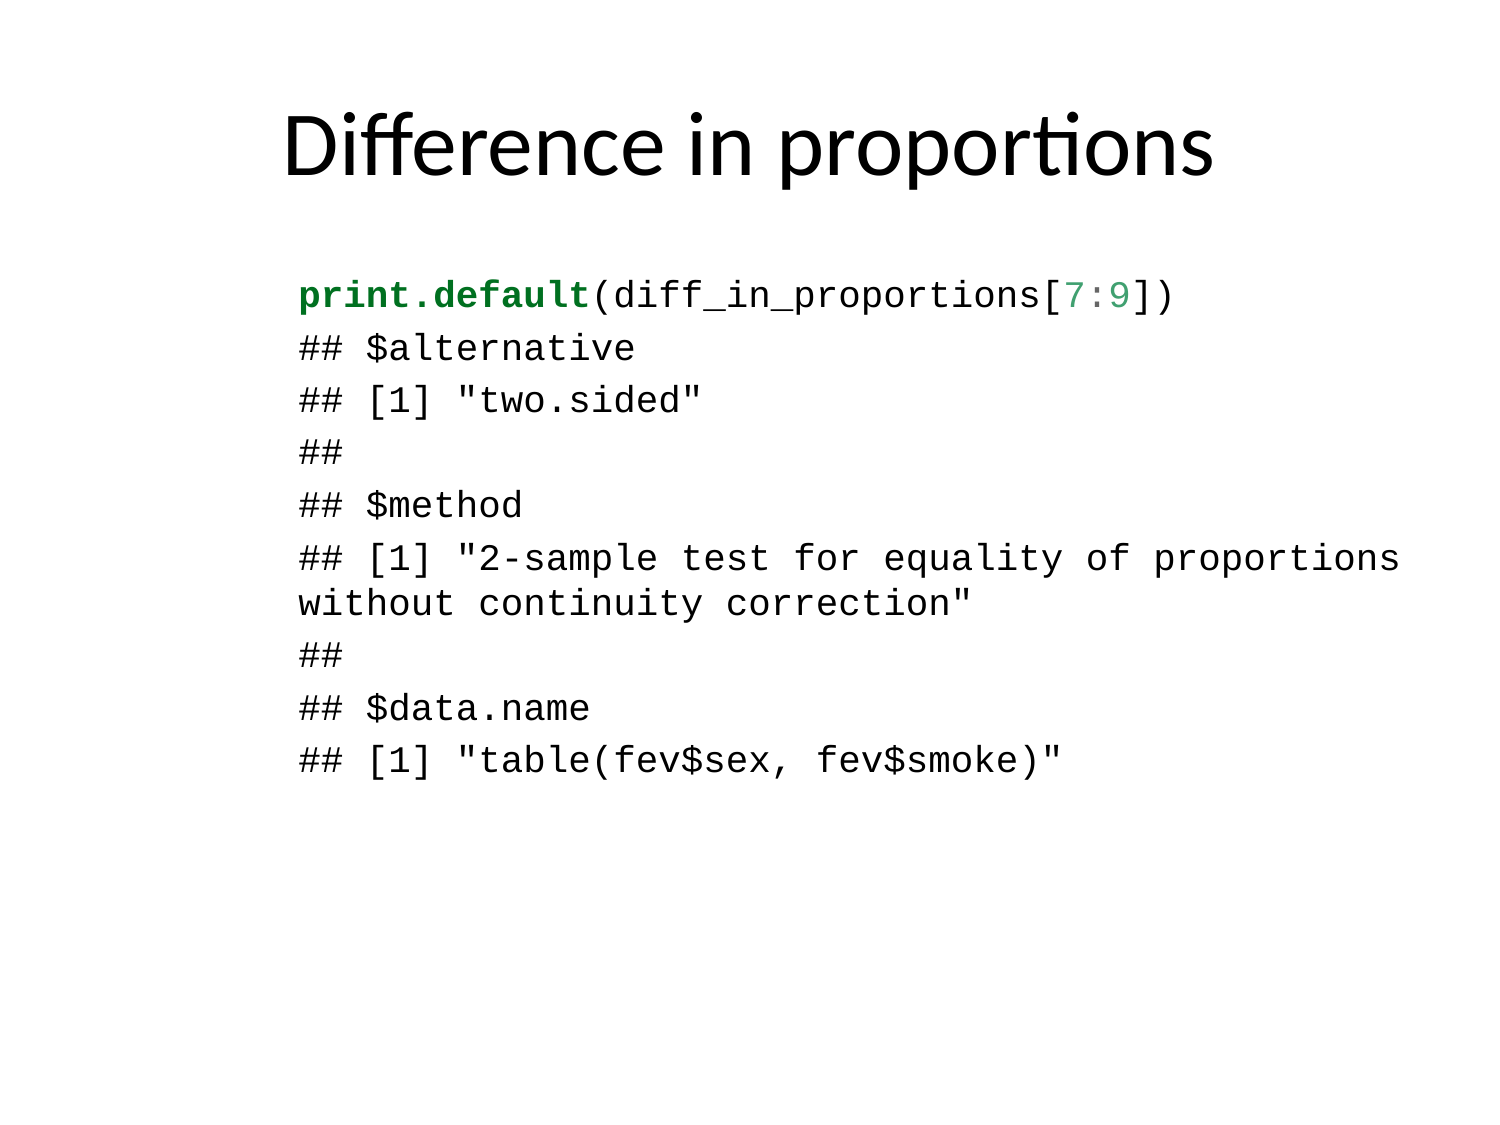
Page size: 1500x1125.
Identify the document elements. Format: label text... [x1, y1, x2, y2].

list print.default(diff_in_proportions[7:9]) ## $alternative ## [1] "two.sided" ## ## $method ## [1] "2-sample test for equality of proportions without continuity correction" ## ## $data.name ## [1] "table(fev$sex, fev$smoke)" [75, 262, 1425, 1005]
title Difference in proportions [75, 45, 1425, 233]
